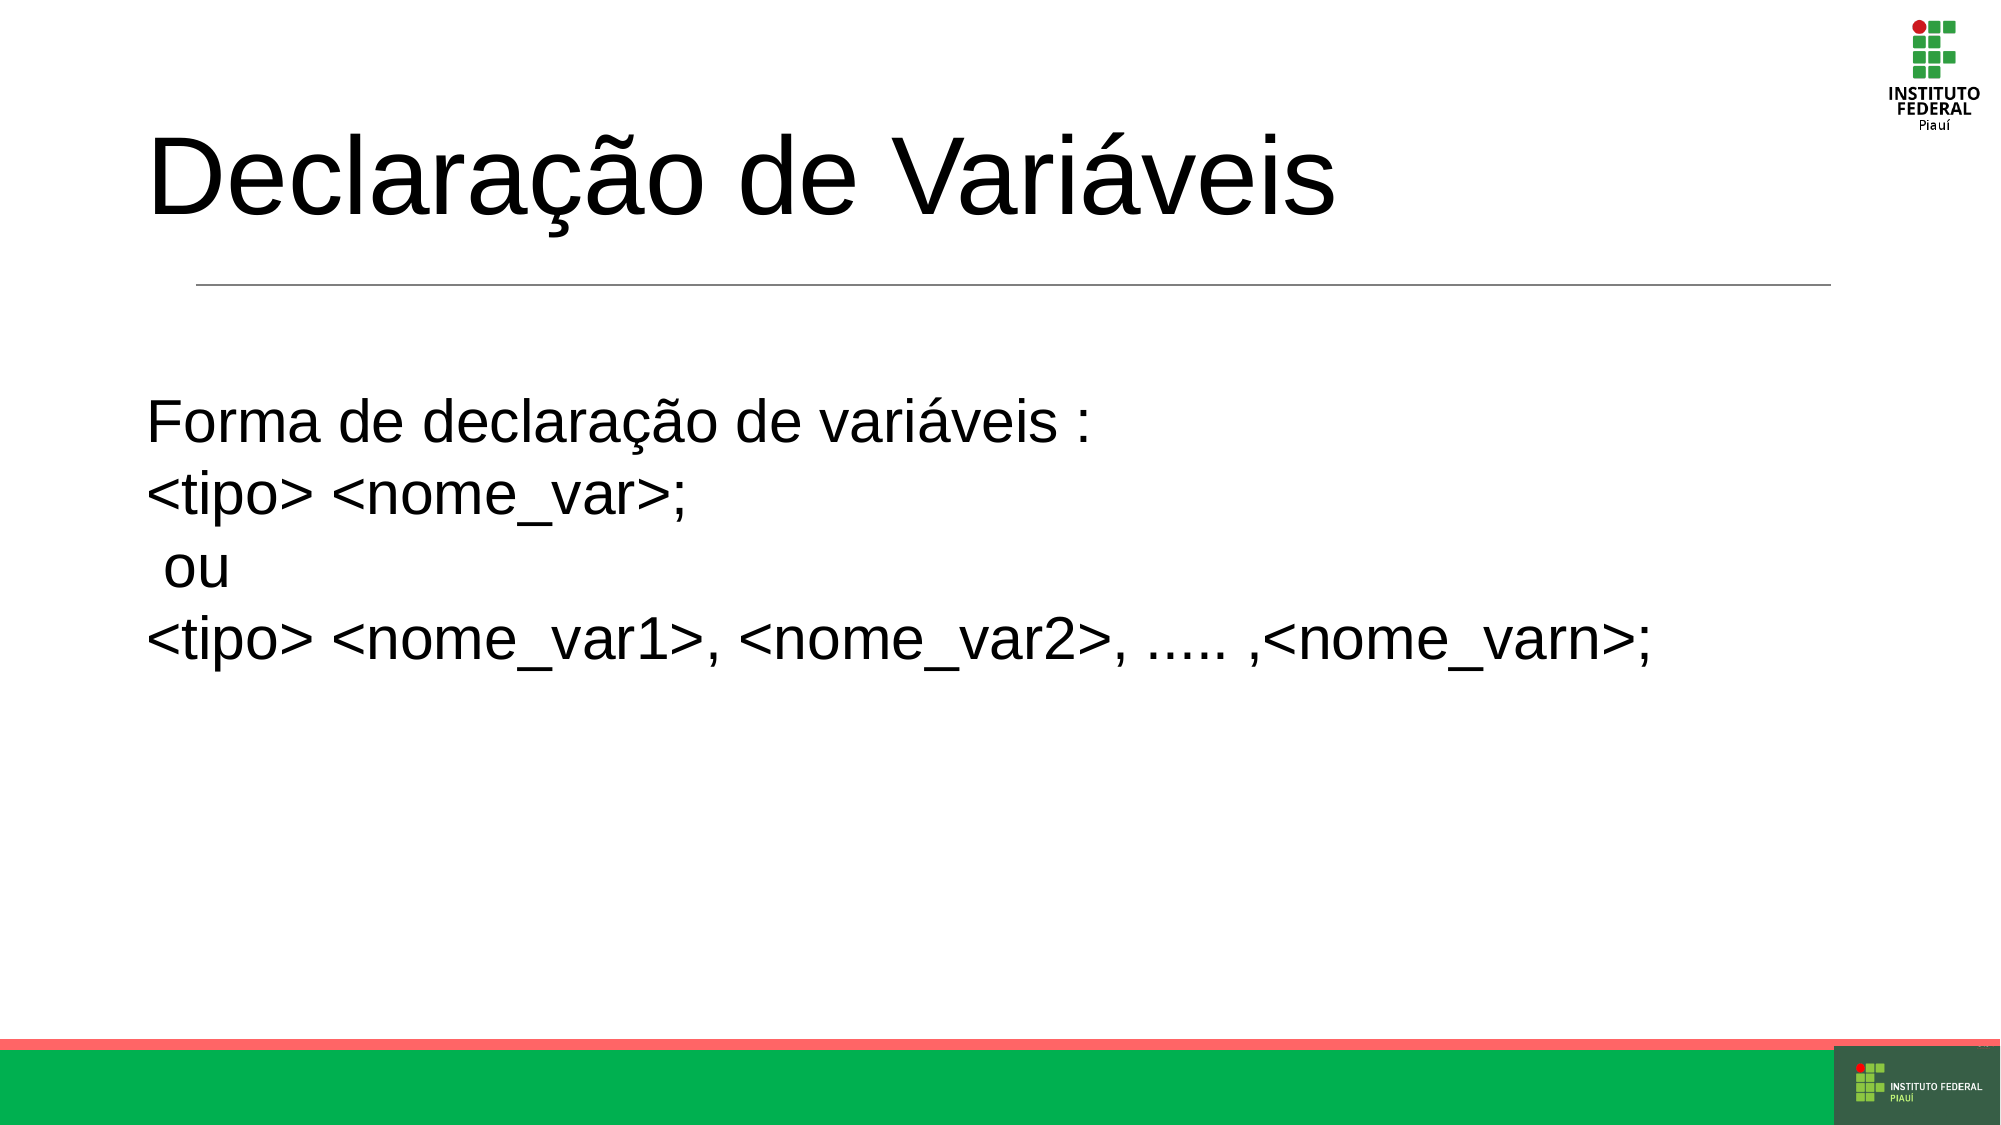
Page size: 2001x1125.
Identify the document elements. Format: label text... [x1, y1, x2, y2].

text_box Forma de declaração de variáveis : <tipo> <nome_var>; ou <tipo> <nome_var1>, <nome_var2>, ..... ,<nome_varn>; [146, 381, 1894, 779]
text_box Declaração de Variáveis [146, 80, 1947, 260]
picture [1834, 1046, 2001, 1125]
picture [1868, 18, 2000, 132]
